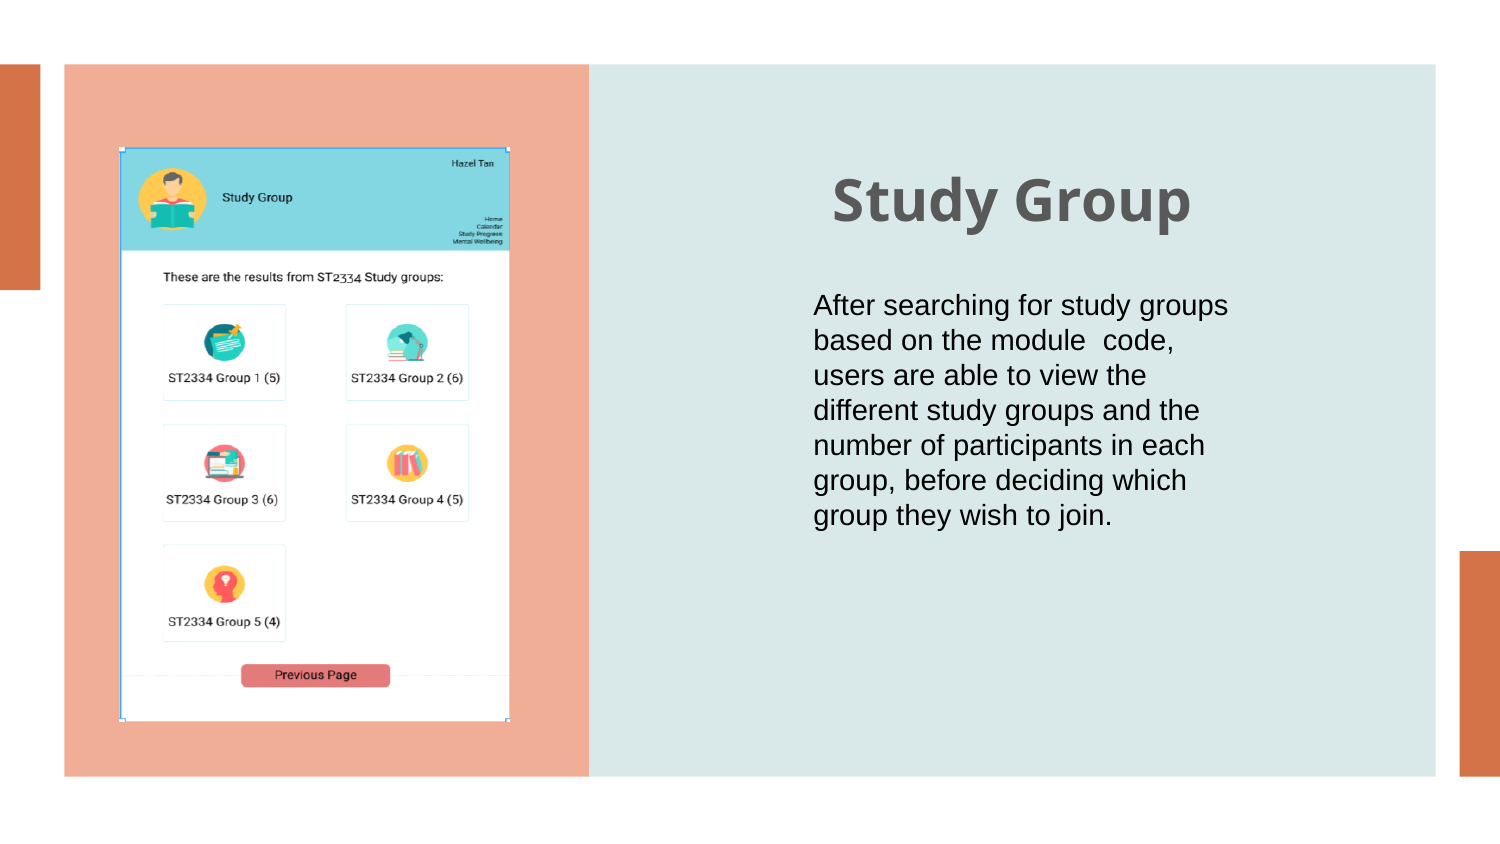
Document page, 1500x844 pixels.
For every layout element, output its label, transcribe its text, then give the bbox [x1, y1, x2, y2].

picture [119, 147, 510, 723]
title Study Group [719, 147, 1306, 256]
subtitle After searching for study groups based on the module code, users are able to view the different study groups and the number of participants in each group, before deciding which group they wish to join. [798, 271, 1264, 669]
